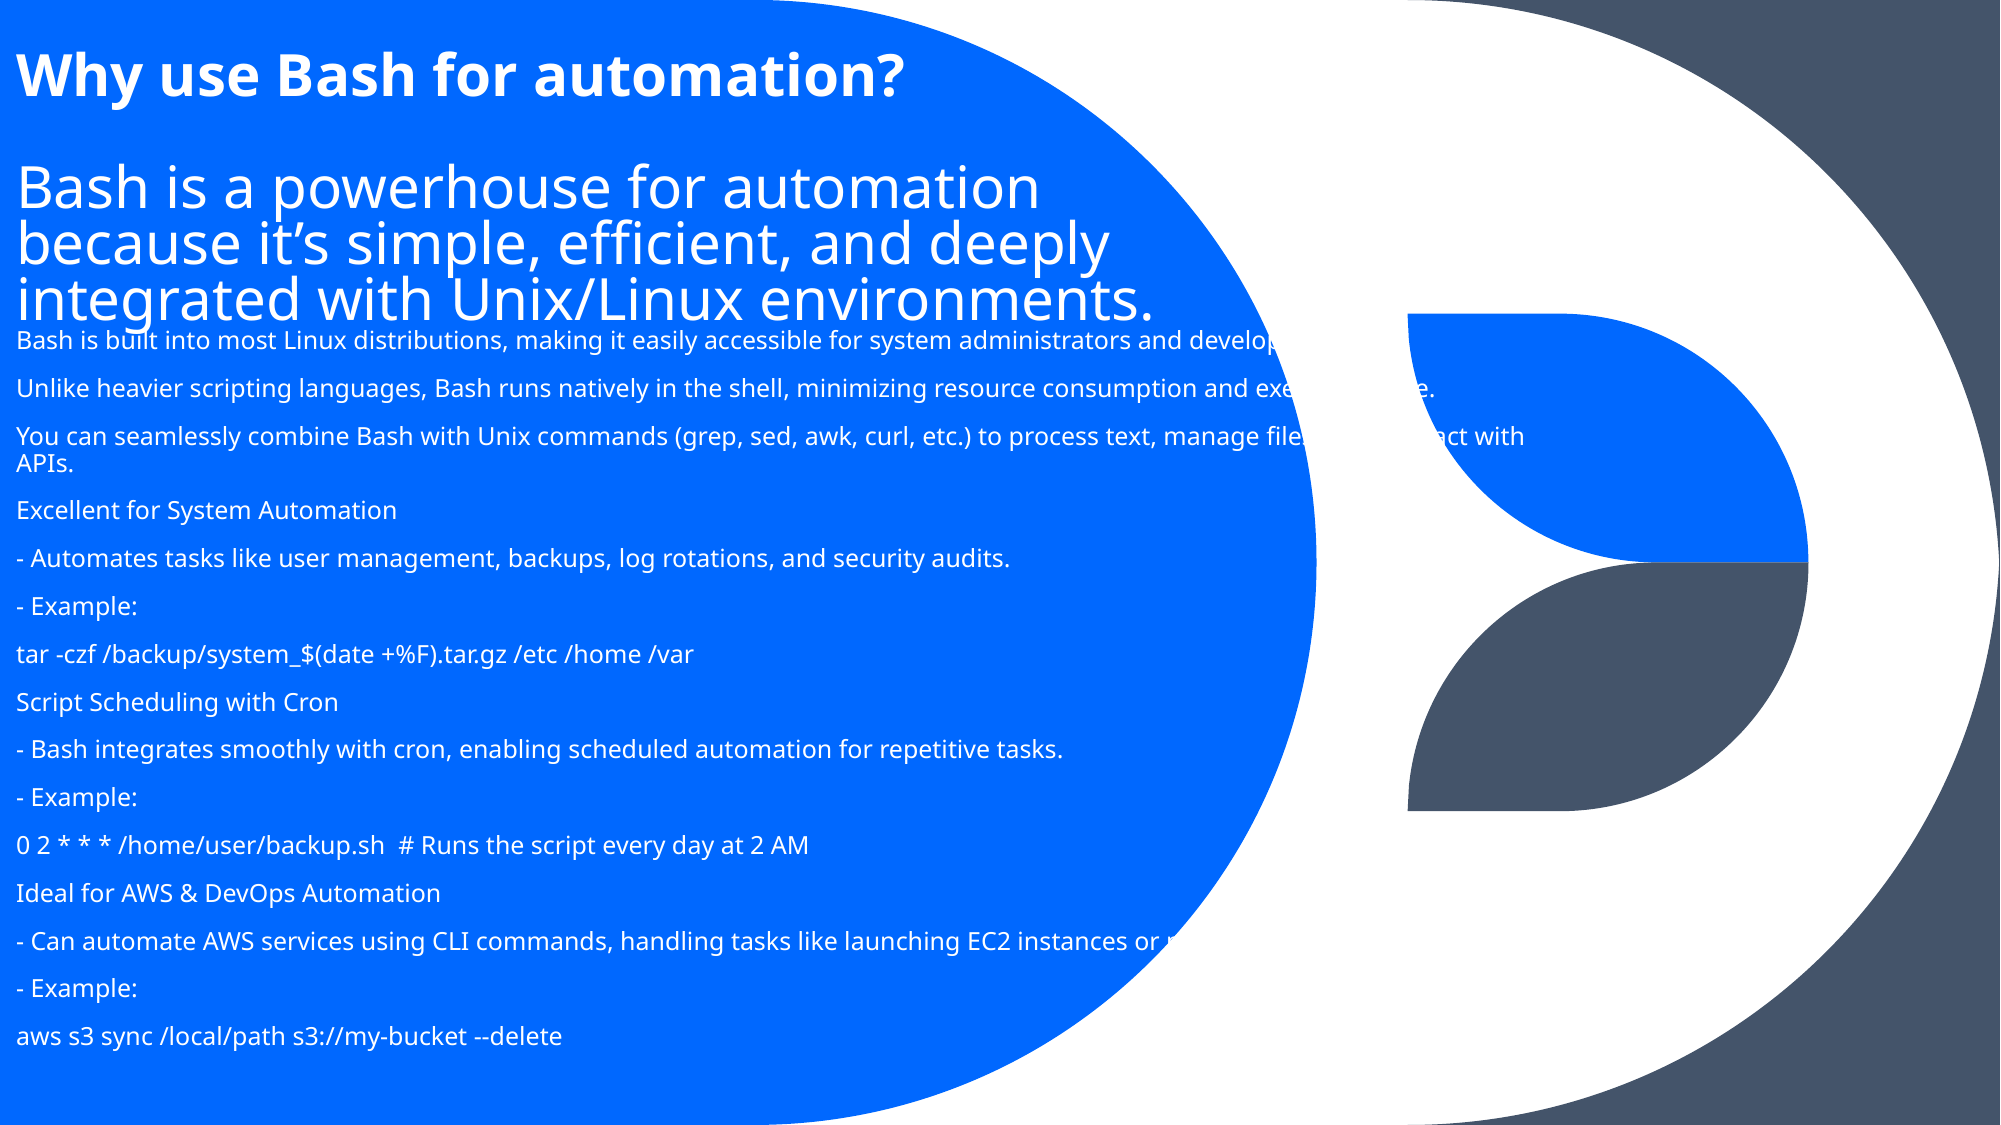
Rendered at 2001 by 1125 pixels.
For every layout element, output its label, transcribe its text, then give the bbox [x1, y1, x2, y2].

subtitle Bash is built into most Linux distributions, making it easily accessible for system administrators and developers. Unlike heavier scripting languages, Bash runs natively in the shell, minimizing resource consumption and execution time. You can seamlessly combine Bash with Unix commands (grep, sed, awk, curl, etc.) to process text, manage files, and interact with APIs. Excellent for System Automation - Automates tasks like user management, backups, log rotations, and security audits. - Example: tar -czf /backup/system_$(date +%F).tar.gz /etc /home /var Script Scheduling with Cron - Bash integrates smoothly with cron, enabling scheduled automation for repetitive tasks. - Example: 0 2 * * * /home/user/backup.sh # Runs the script every day at 2 AM Ideal for AWS & DevOps Automation - Can automate AWS services using CLI commands, handling tasks like launching EC2 instances or managing S3 buckets. - Example: aws s3 sync /local/path s3://my-bucket --delete [0, 339, 1608, 1088]
title Why use Bash for automation? Bash is a powerhouse for automation because it’s simple, efficient, and deeply integrated with Unix/Linux environments. [0, 29, 1217, 339]
